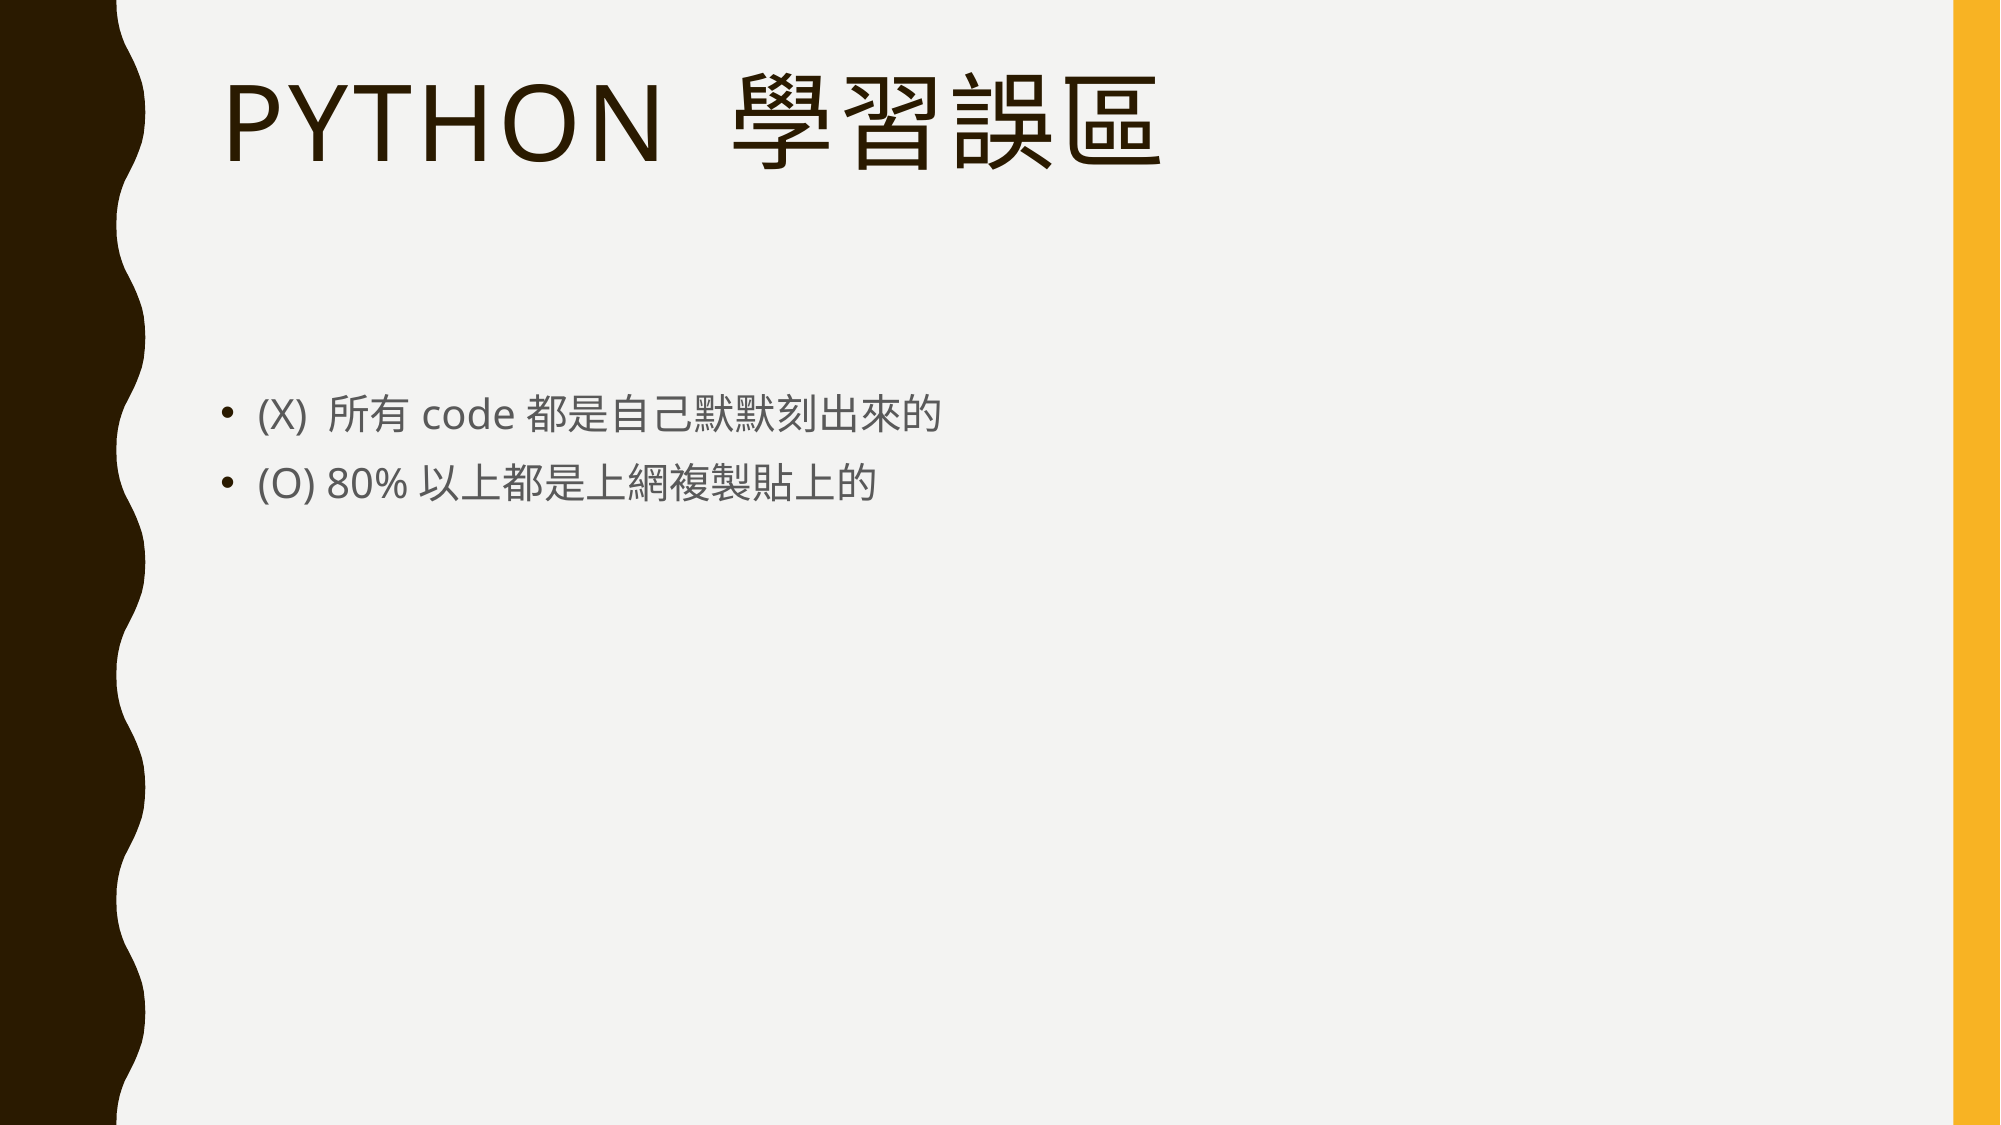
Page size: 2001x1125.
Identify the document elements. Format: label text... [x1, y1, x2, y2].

list (X) 所有code都是自己默默刻出來的 (O) 80%以上都是上網複製貼上的 [205, 375, 1875, 965]
title Python 學習誤區 [205, 62, 1875, 308]
